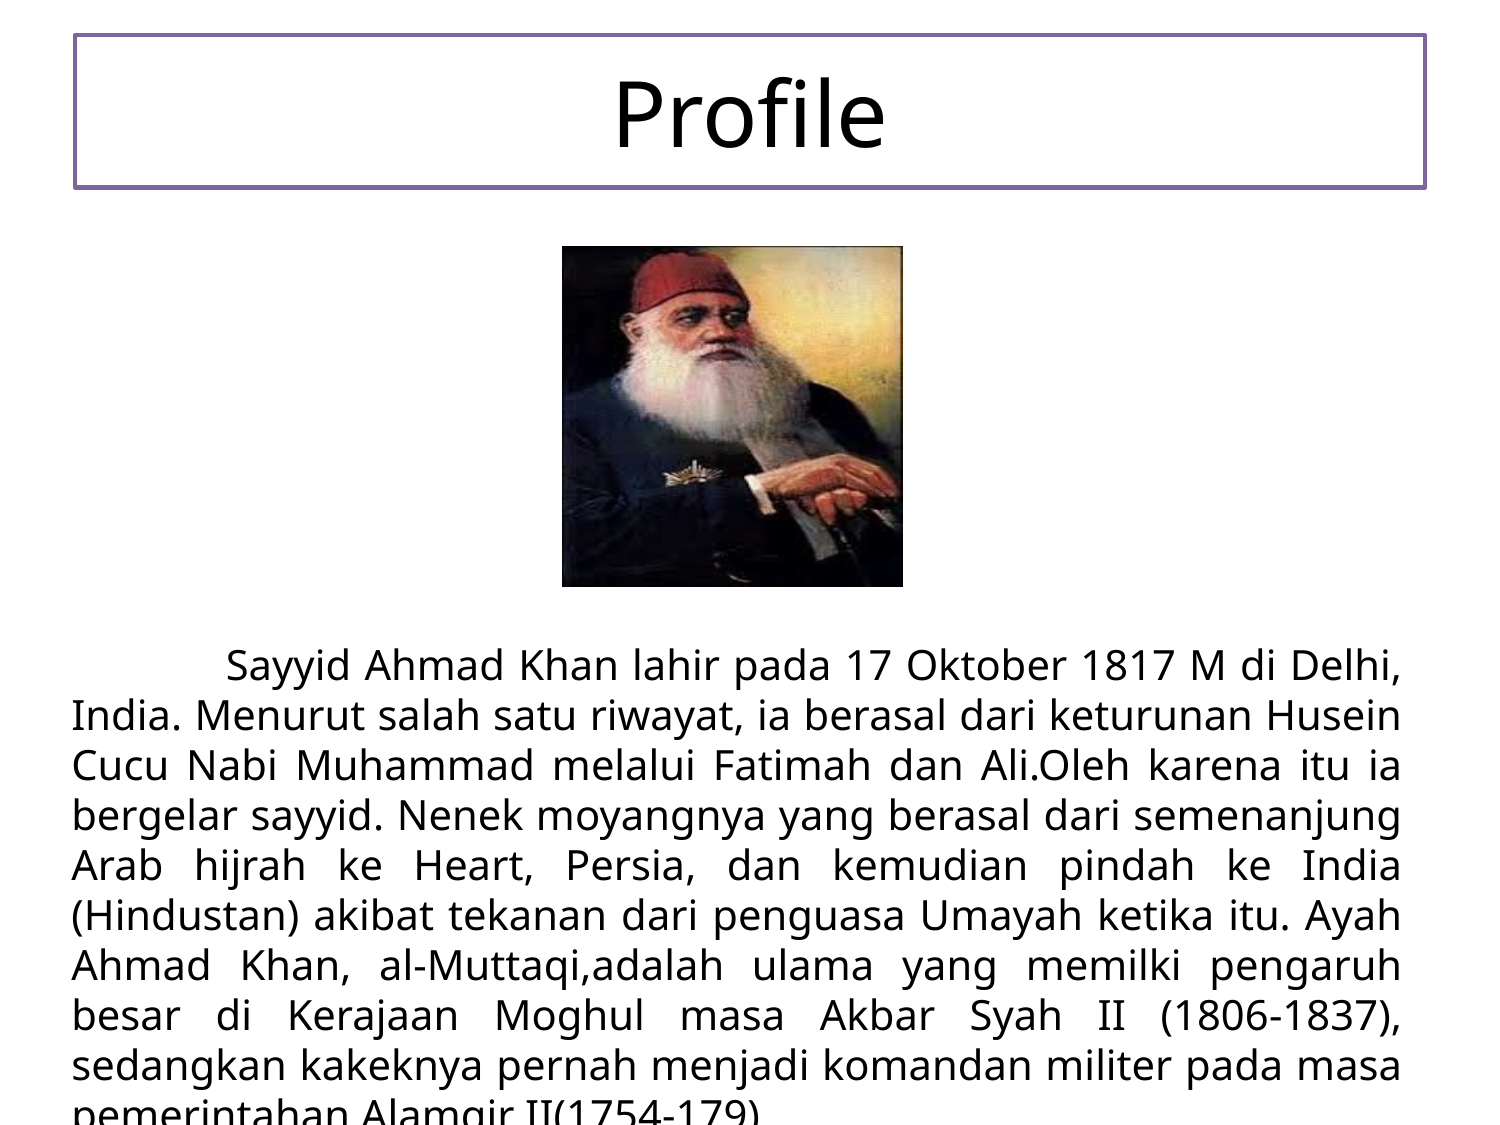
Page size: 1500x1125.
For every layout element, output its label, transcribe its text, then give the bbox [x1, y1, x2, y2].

list Sayyid Ahmad Khan lahir pada 17 Oktober 1817 M di Delhi, India. Menurut salah satu riwayat, ia berasal dari keturunan Husein Cucu Nabi Muhammad melalui Fatimah dan Ali.Oleh karena itu ia bergelar sayyid. Nenek moyangnya yang berasal dari semenanjung Arab hijrah ke Heart, Persia, dan kemudian pindah ke India (Hindustan) akibat tekanan dari penguasa Umayah ketika itu. Ayah Ahmad Khan, al-Muttaqi,adalah ulama yang memilki pengaruh besar di Kerajaan Moghul masa Akbar Syah II (1806-1837), sedangkan kakeknya pernah menjadi komandan militer pada masa pemerintahan Alamgir II(1754-179). [0, 222, 1418, 1125]
title Profile [73, 33, 1427, 190]
picture [562, 245, 903, 587]
